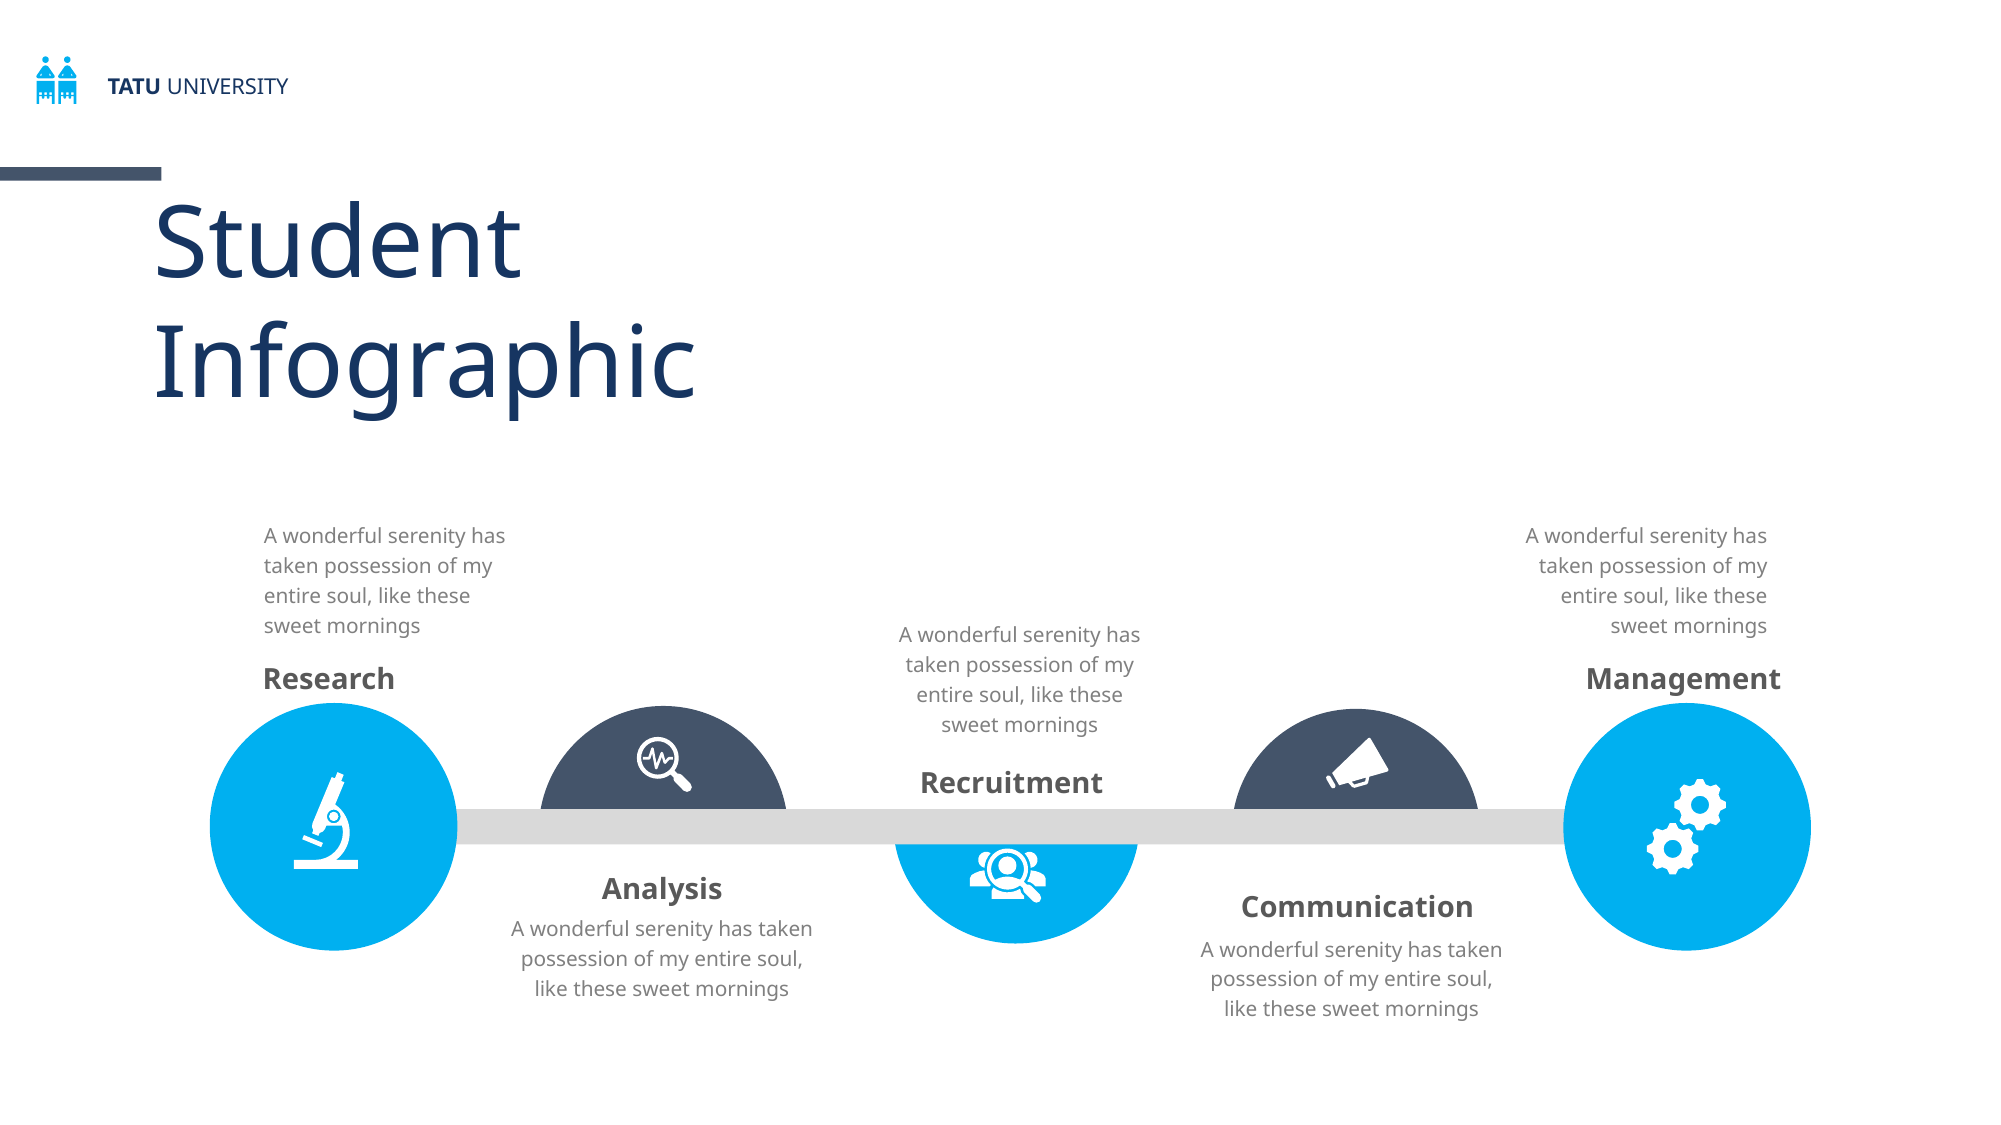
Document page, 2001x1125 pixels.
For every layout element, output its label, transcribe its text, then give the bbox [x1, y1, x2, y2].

text_box Recruitment [843, 739, 1180, 797]
text_box Research [161, 635, 497, 693]
text_box [1233, 708, 1478, 809]
text_box A wonderful serenity has taken possession of my entire soul, like these sweet mornings [1177, 923, 1527, 1029]
text_box A wonderful serenity has taken possession of my entire soul, like these sweet mornings [249, 510, 534, 646]
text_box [36, 56, 319, 108]
text_box A wonderful serenity has taken possession of my entire soul, like these sweet mornings [487, 903, 837, 1009]
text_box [1628, 768, 1745, 885]
text_box A wonderful serenity has taken possession of my entire soul, like these sweet mornings [873, 609, 1167, 745]
text_box [0, 166, 162, 182]
text_box Analysis [494, 845, 830, 903]
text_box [270, 766, 381, 876]
text_box Communication [1189, 863, 1526, 921]
text_box [209, 702, 458, 951]
text_box [457, 809, 1564, 845]
text_box [895, 845, 1138, 944]
text_box Student Infographic [139, 180, 910, 415]
text_box A wonderful serenity has taken possession of my entire soul, like these sweet mornings [1497, 510, 1783, 646]
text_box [964, 832, 1052, 919]
text_box Management [1515, 635, 1852, 693]
text_box [1563, 702, 1811, 951]
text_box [631, 731, 699, 798]
text_box [540, 705, 787, 809]
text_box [1319, 724, 1396, 801]
